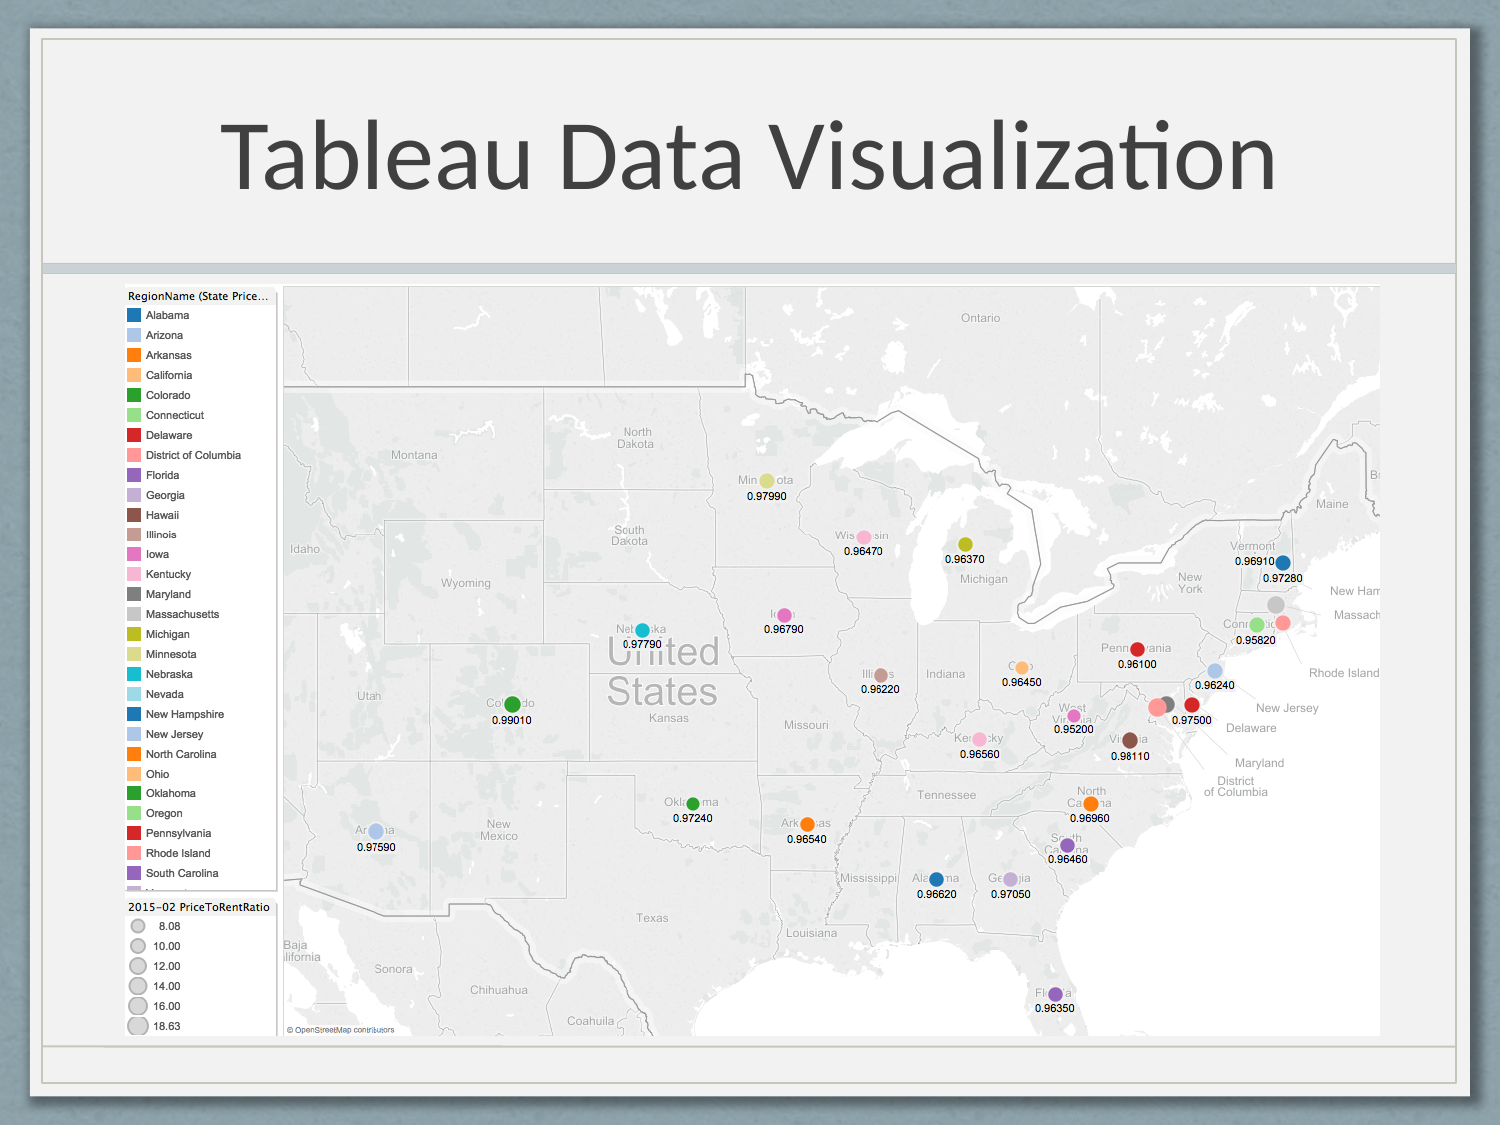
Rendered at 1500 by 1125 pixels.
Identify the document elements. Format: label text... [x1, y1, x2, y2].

picture [124, 283, 1380, 1037]
title Tableau Data Visualization [147, 40, 1353, 260]
